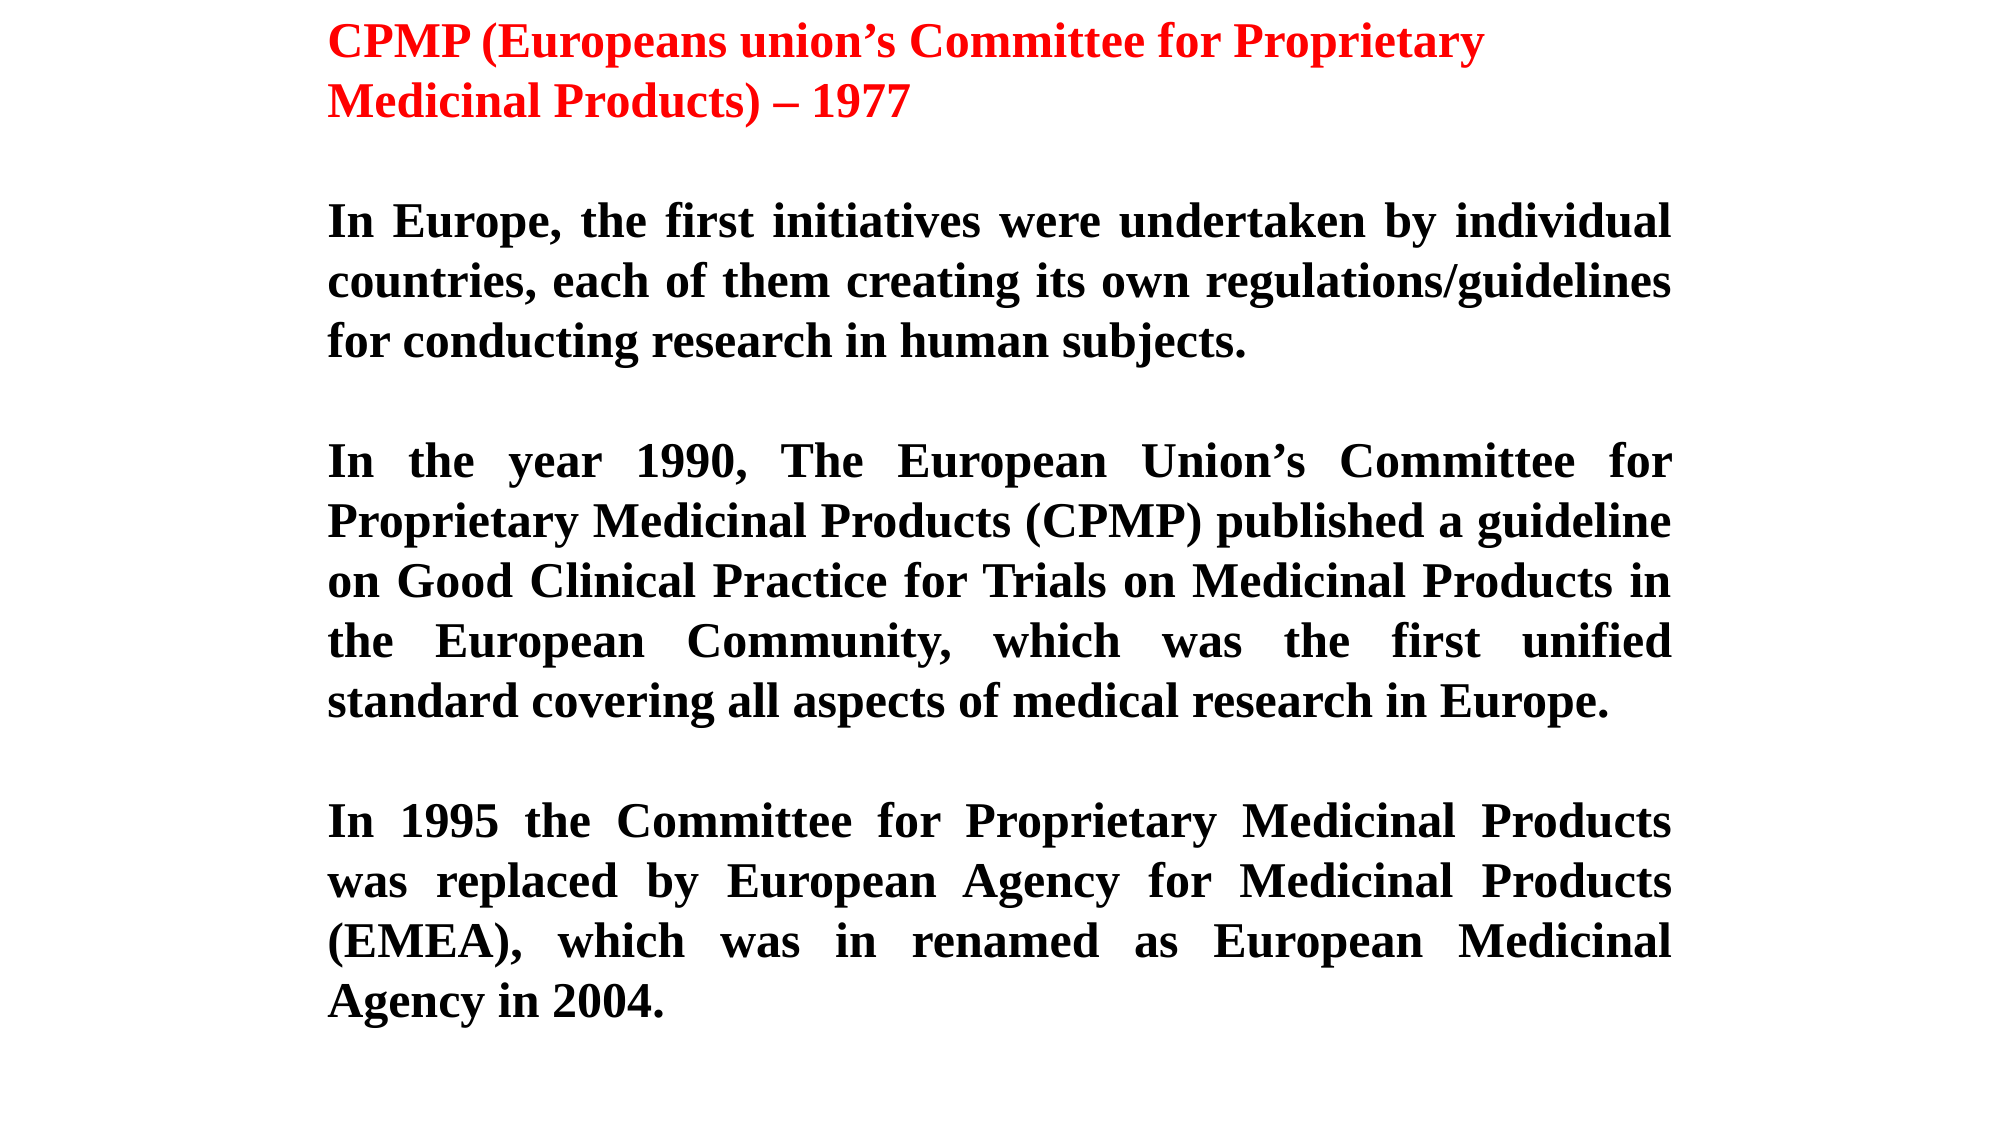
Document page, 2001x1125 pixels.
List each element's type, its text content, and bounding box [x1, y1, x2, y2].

text_box CPMP (Europeans union’s Committee for Proprietary Medicinal Products) – 1977 In Europe, the first initiatives were undertaken by individual countries, each of them creating its own regulations/guidelines for conducting research in human subjects. In the year 1990, The European Union’s Committee for Proprietary Medicinal Products (CPMP) published a guideline on Good Clinical Practice for Trials on Medicinal Products in the European Community, which was the first unified standard covering all aspects of medical research in Europe. In 1995 the Committee for Proprietary Medicinal Products was replaced by European Agency for Medicinal Products (EMEA), which was in renamed as European Medicinal Agency in 2004. [312, 0, 1688, 1125]
